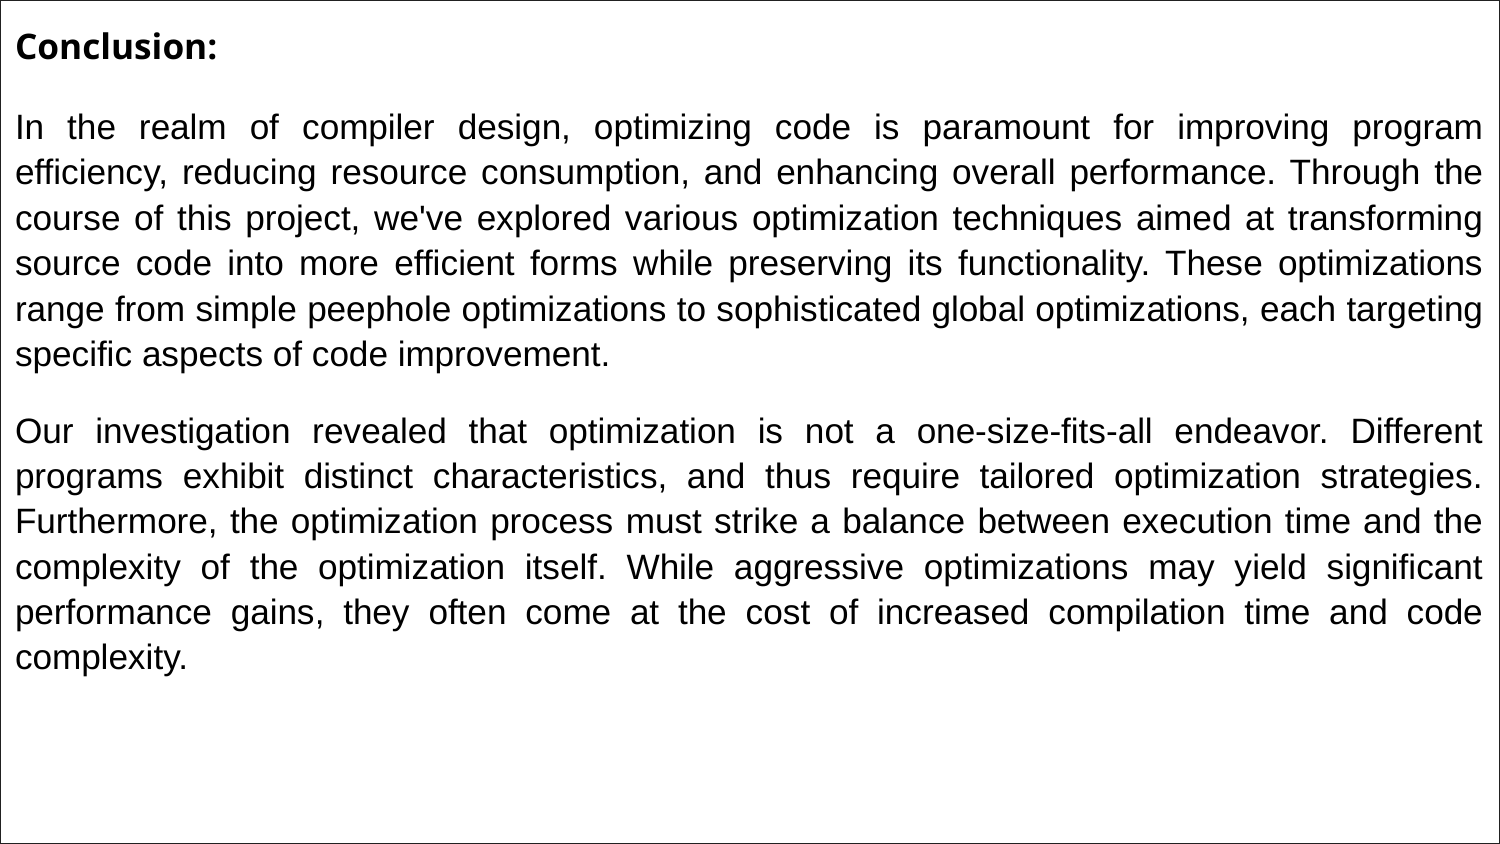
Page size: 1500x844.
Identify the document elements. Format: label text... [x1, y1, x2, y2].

list Conclusion: In the realm of compiler design, optimizing code is paramount for improving program efficiency, reducing resource consumption, and enhancing overall performance. Through the course of this project, we've explored various optimization techniques aimed at transforming source code into more efficient forms while preserving its functionality. These optimizations range from simple peephole optimizations to sophisticated global optimizations, each targeting specific aspects of code improvement. Our investigation revealed that optimization is not a one-size-fits-all endeavor. Different programs exhibit distinct characteristics, and thus require tailored optimization strategies. Furthermore, the optimization process must strike a balance between execution time and the complexity of the optimization itself. While aggressive optimizations may yield significant performance gains, they often come at the cost of increased compilation time and code complexity. [0, 0, 1500, 844]
